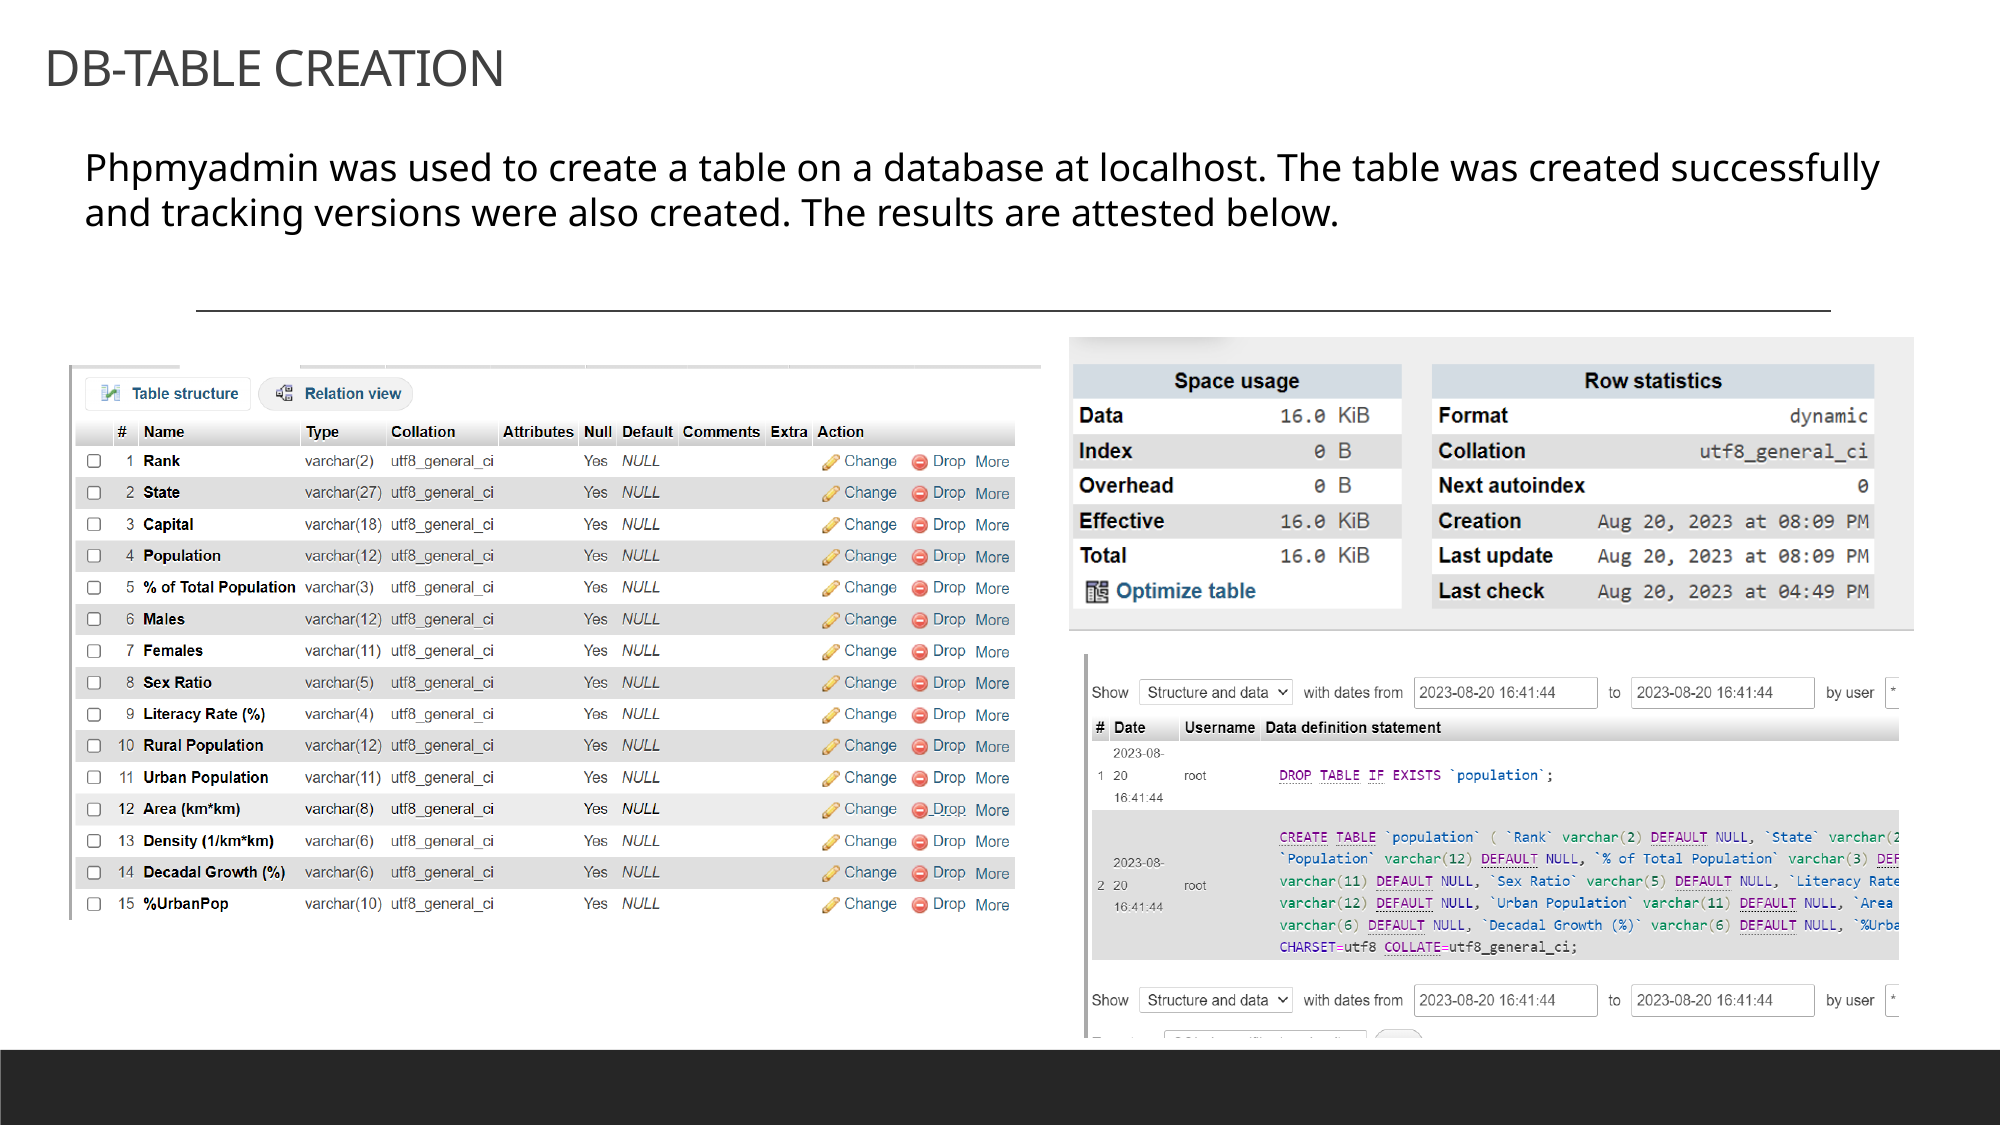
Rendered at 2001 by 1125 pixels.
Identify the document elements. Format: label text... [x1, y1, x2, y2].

picture [1069, 337, 1914, 640]
text_box Phpmyadmin was used to create a table on a database at localhost. The table was created successfully and tracking versions were also created. The results are attested below. [69, 137, 1971, 287]
picture [69, 365, 1042, 921]
picture [1084, 654, 1899, 1039]
title DB-TABLE CREATION [29, 16, 1971, 105]
